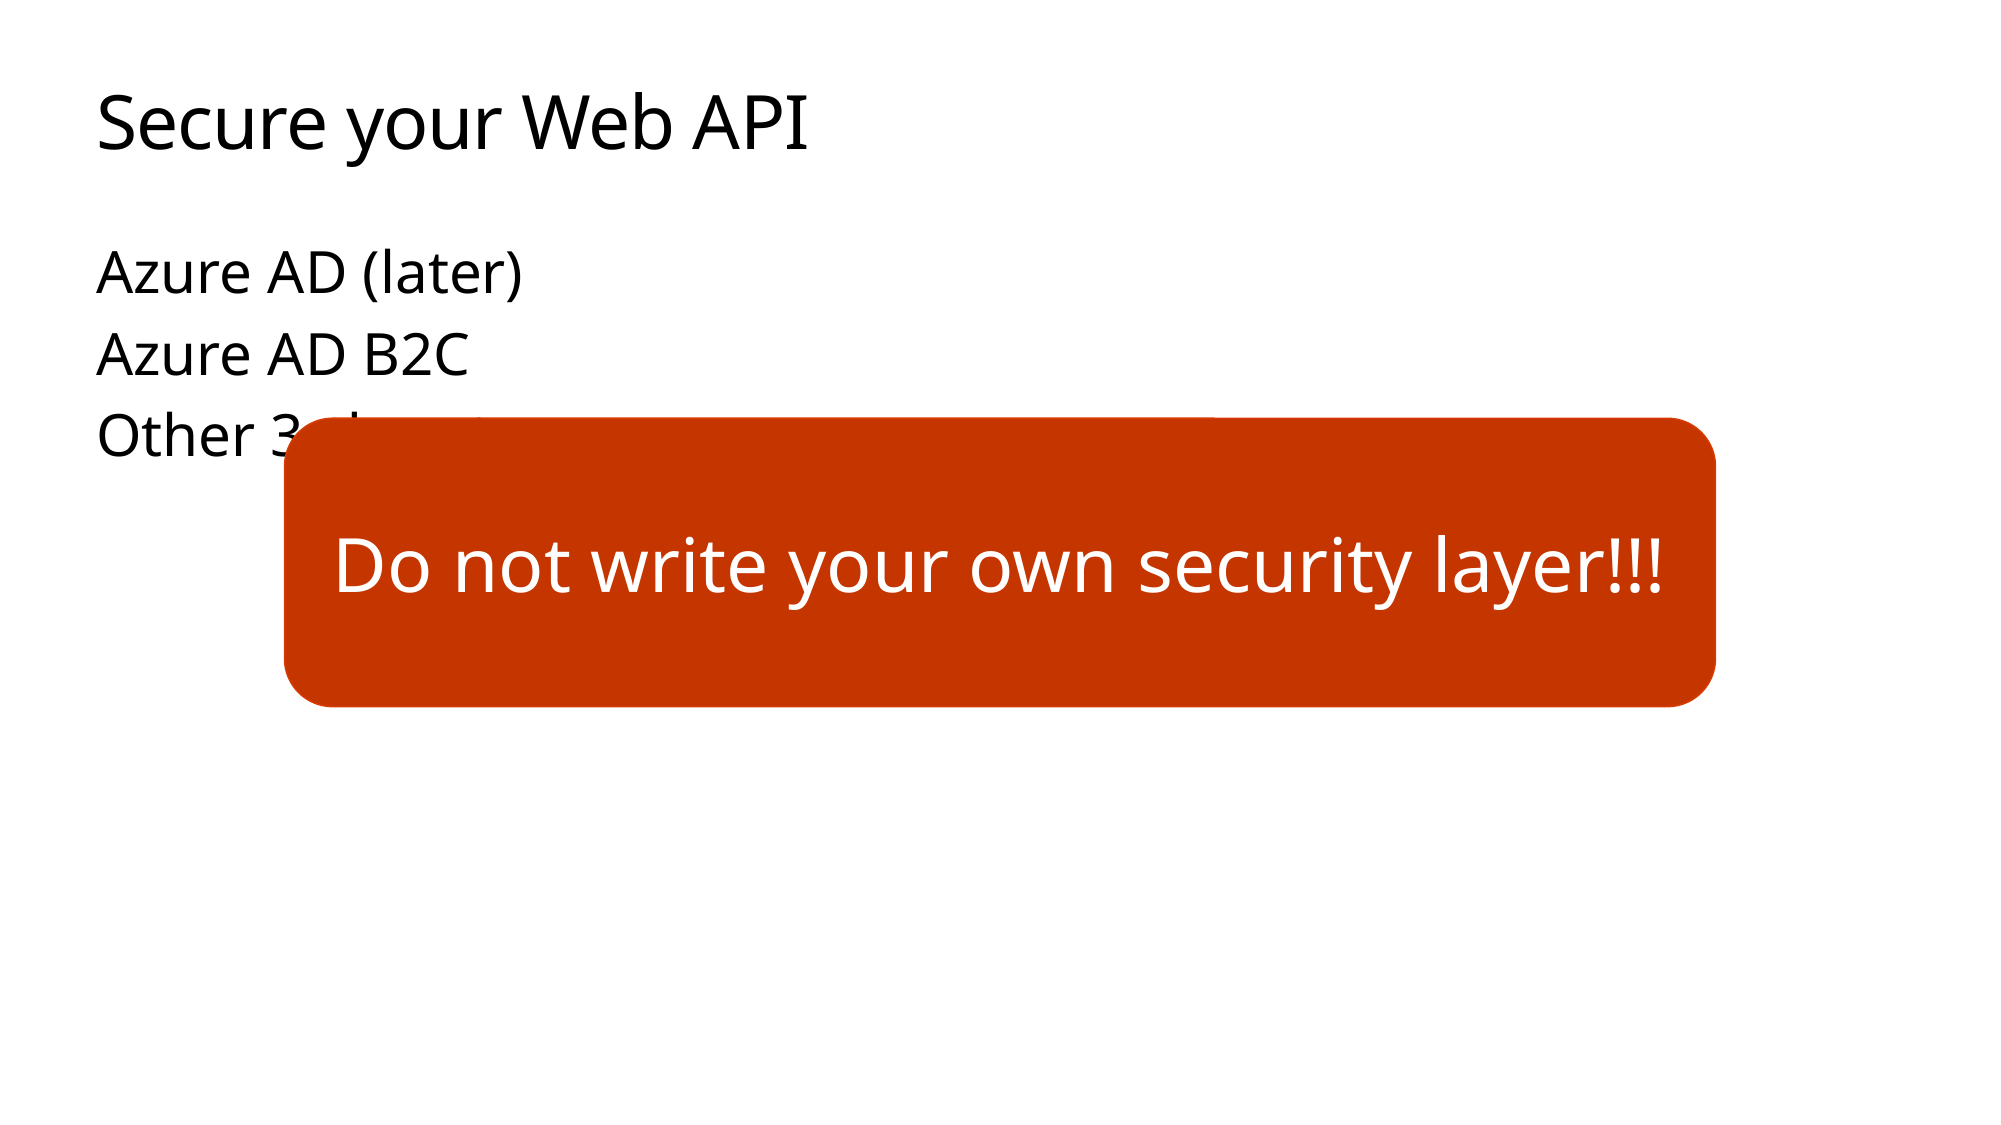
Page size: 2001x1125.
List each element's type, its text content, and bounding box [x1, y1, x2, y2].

title Secure your Web API [96, 75, 1904, 166]
text_box Do not write your own security layer!!! [283, 417, 1717, 708]
list Azure AD (later) Azure AD B2C Other 3rd party [96, 235, 1904, 476]
